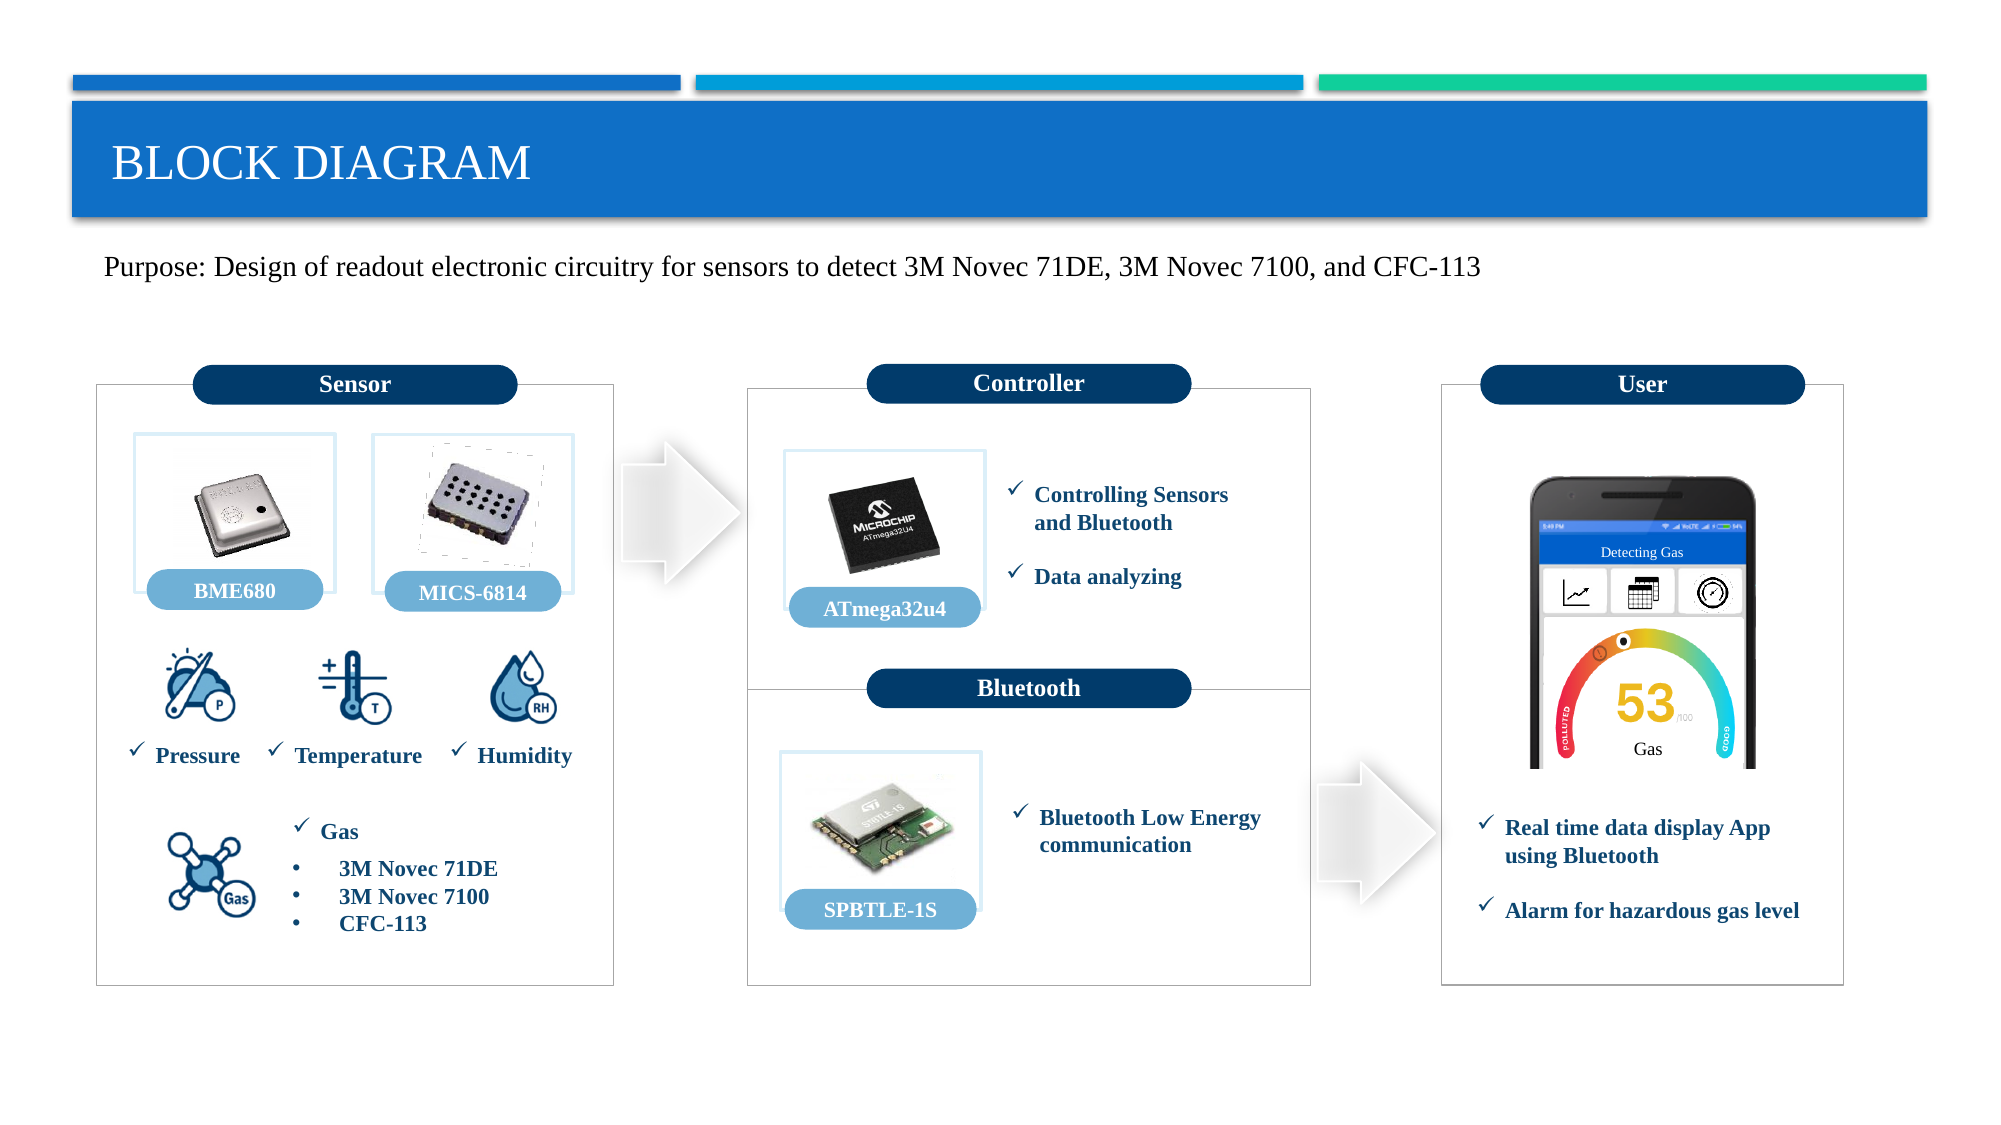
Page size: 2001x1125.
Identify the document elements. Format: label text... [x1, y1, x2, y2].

title BLOCK DIAGRAM [96, 121, 1906, 197]
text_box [1529, 428, 1757, 771]
text_box Controller [866, 363, 1192, 404]
text_box Bluetooth [866, 668, 1192, 709]
text_box Real time data display App using Bluetooth Alarm for hazardous gas level [1462, 805, 1816, 931]
picture [155, 825, 264, 934]
text_box MICS-6814 [384, 570, 562, 612]
text_box [746, 688, 1313, 987]
text_box Temperature [251, 732, 438, 776]
text_box Purpose: Design of readout electronic circuitry for sensors to detect 3M Novec 71DE, 3M Novec 7100, and CFC-113 [88, 239, 1498, 290]
picture [481, 644, 566, 731]
text_box [746, 387, 1313, 688]
text_box SPBTLE-1S [784, 889, 977, 930]
text_box ATmega32u4 [788, 586, 981, 628]
text_box [371, 433, 575, 595]
text_box [783, 449, 987, 611]
picture [425, 448, 537, 561]
text_box BME680 [146, 569, 324, 610]
text_box Controlling Sensors and Bluetooth Data analyzing [991, 472, 1250, 625]
text_box [620, 440, 742, 586]
text_box [779, 750, 983, 912]
text_box [1315, 760, 1437, 906]
picture [173, 446, 312, 586]
text_box [1440, 383, 1846, 987]
picture [805, 774, 956, 888]
text_box Bluetooth Low Energy communication [996, 795, 1283, 865]
picture [155, 643, 242, 727]
text_box [133, 432, 337, 594]
text_box User [1480, 364, 1806, 405]
text_box [95, 383, 616, 987]
text_box Pressure [112, 732, 251, 776]
text_box Sensor [192, 364, 518, 405]
text_box Humidity [438, 732, 588, 776]
picture [827, 476, 940, 575]
picture [311, 646, 401, 736]
text_box Gas 3M Novec 71DE 3M Novec 7100 CFC-113 [277, 809, 514, 944]
